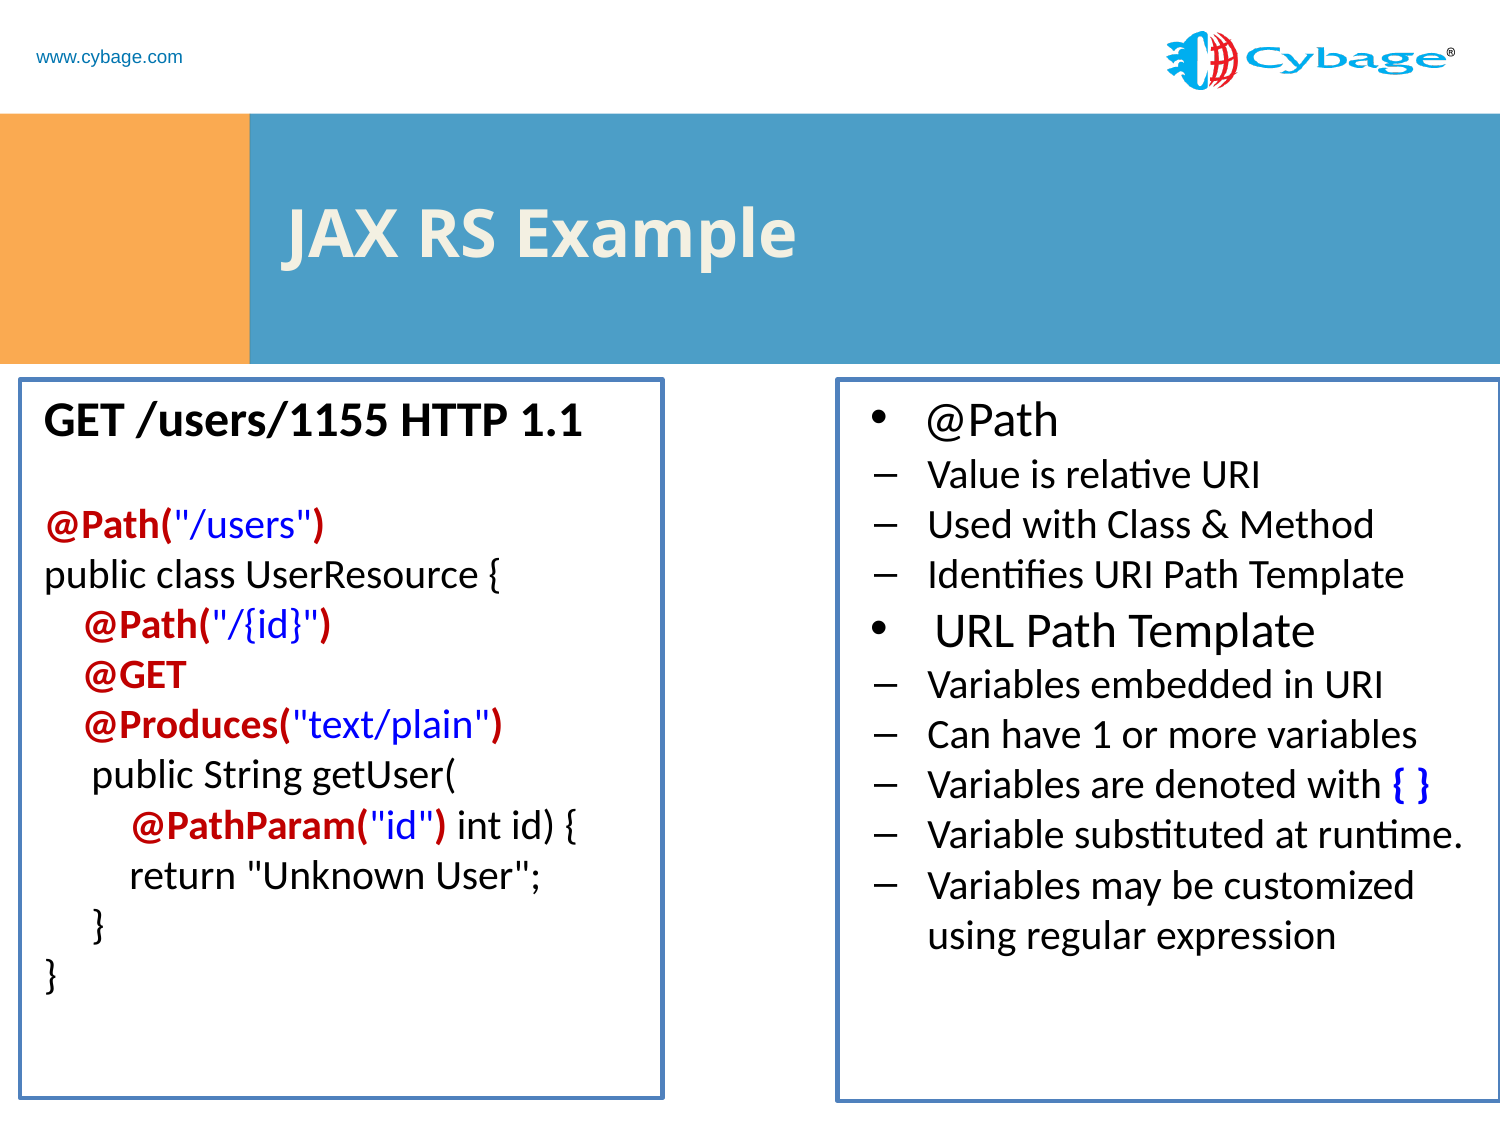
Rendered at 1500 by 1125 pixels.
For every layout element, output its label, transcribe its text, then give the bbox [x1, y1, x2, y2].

picture [1198, 31, 1455, 90]
list GET /users/1155 HTTP 1.1 @Path("/users") public class UserResource { @Path("/{id}") @GET @Produces("text/plain") public String getUser( @PathParam("id") int id) { return "Unknown User"; } } [18, 377, 665, 1100]
list @Path Value is relative URI Used with Class & Method Identifies URI Path Template URL Path Template Variables embedded in URI Can have 1 or more variables Variables are denoted with { } Variable substituted at runtime. Variables may be customized using regular expression [835, 377, 1500, 1103]
title JAX RS Example [272, 183, 1463, 277]
picture [1166, 31, 1197, 90]
